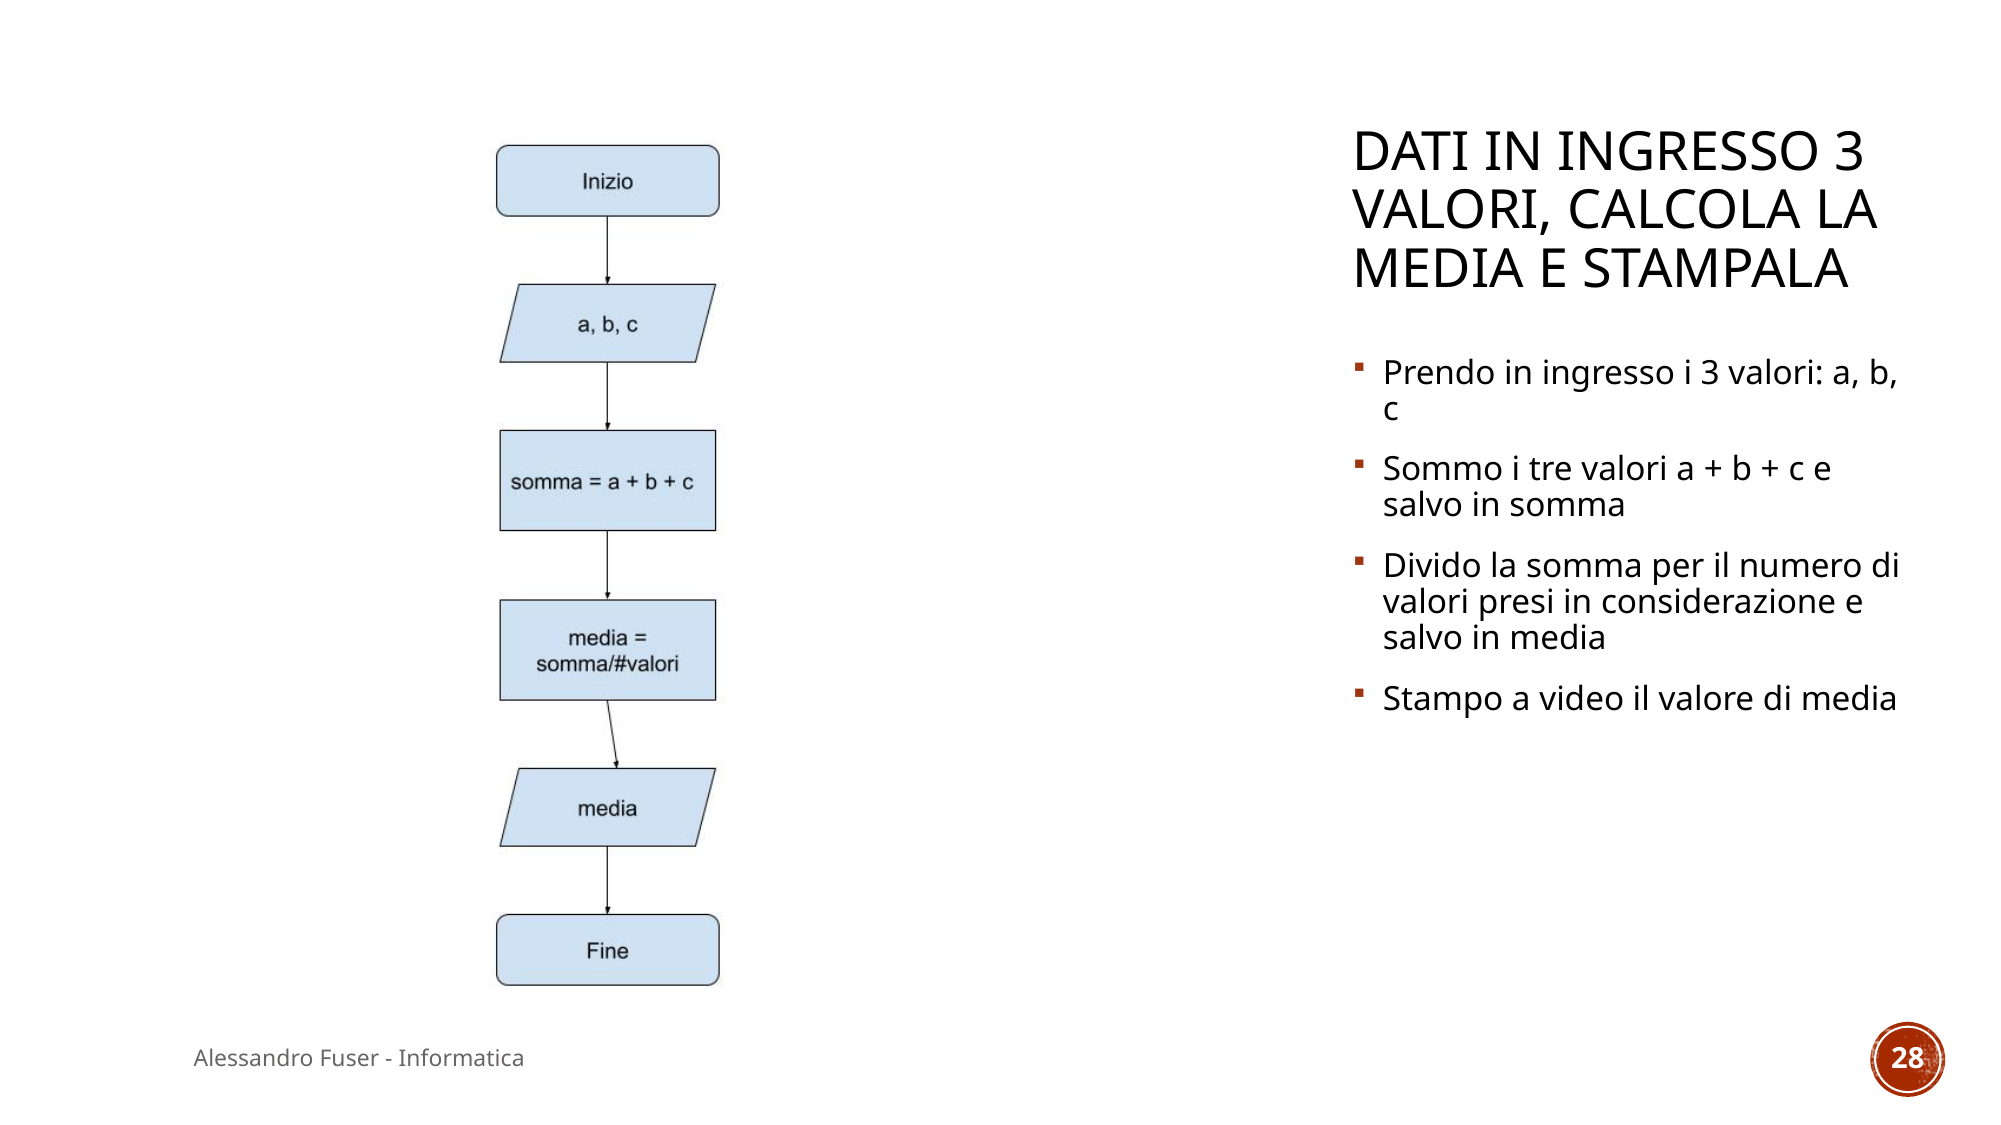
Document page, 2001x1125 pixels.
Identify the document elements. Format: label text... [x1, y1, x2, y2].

footer Alessandro Fuser - Informatica [178, 1028, 1217, 1089]
title Dati in ingresso 3 valori, calcola la media e stampala [1338, 79, 1920, 344]
list Prendo in ingresso i 3 valori: a, b, c Sommo i tre valori a + b + c e salvo in somma Divido la somma per il numero di valori presi in considerazione e salvo in media Stampo a video il valore di media [1338, 348, 1920, 1013]
slide_number 28 [1855, 1028, 1961, 1089]
picture [103, 139, 1233, 987]
